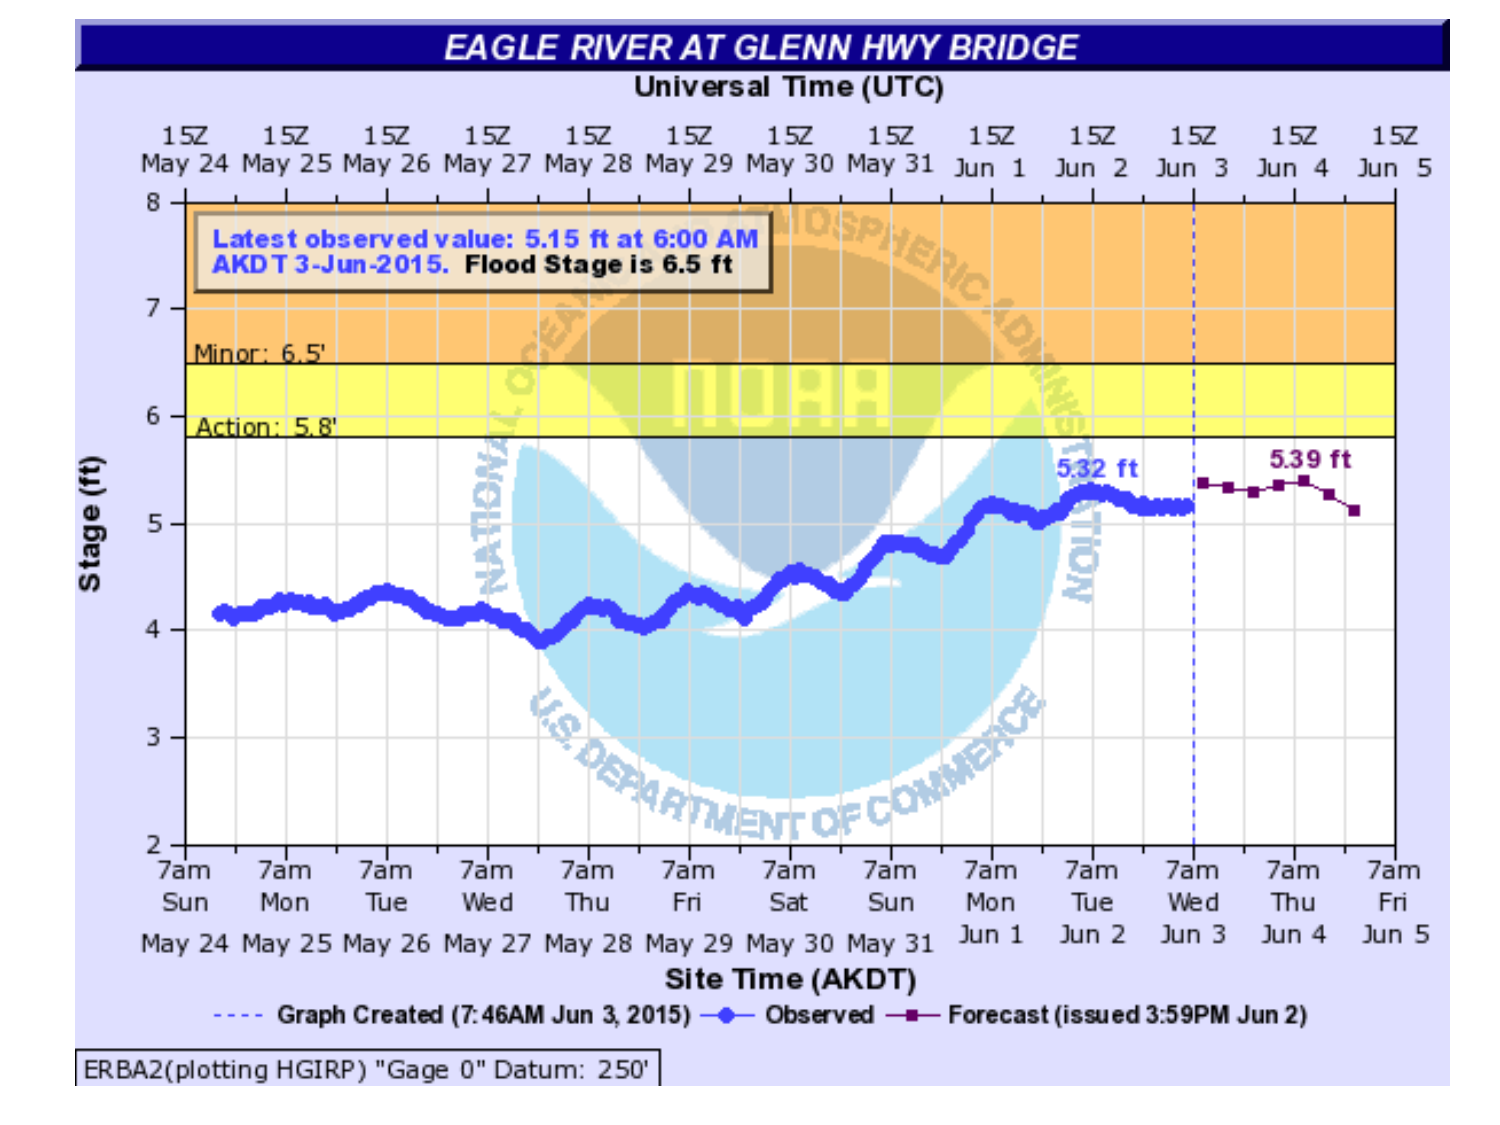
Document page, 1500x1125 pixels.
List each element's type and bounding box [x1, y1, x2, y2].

picture [74, 19, 1451, 1086]
